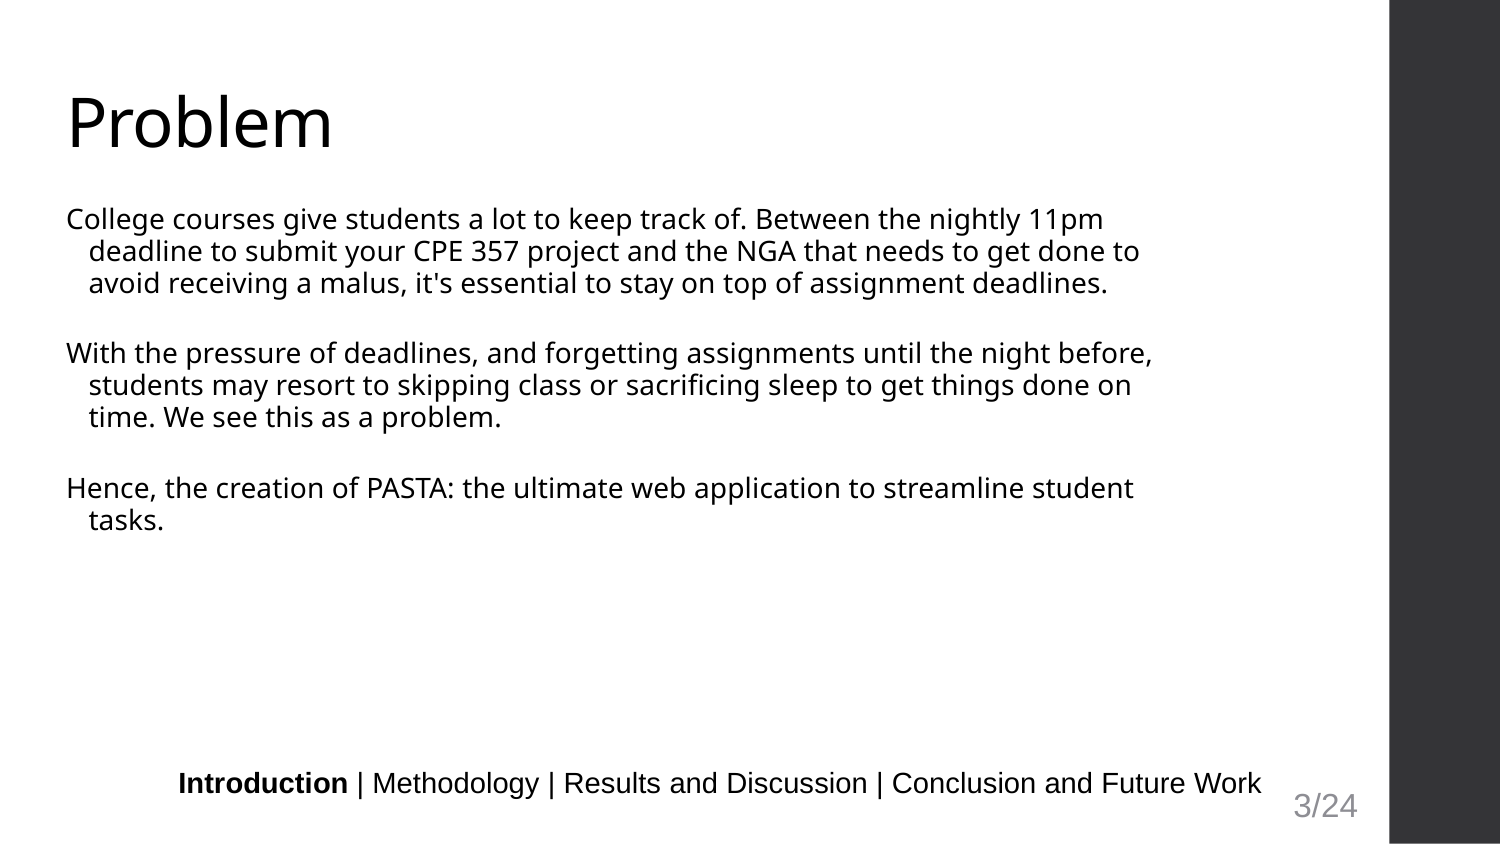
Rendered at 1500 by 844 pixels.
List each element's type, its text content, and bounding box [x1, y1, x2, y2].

list College courses give students a lot to keep track of. Between the nightly 11pm deadline to submit your CPE 357 project and the NGA that needs to get done to avoid receiving a malus, it's essential to stay on top of assignment deadlines. With the pressure of deadlines, and forgetting assignments until the night before, students may resort to skipping class or sacrificing sleep to get things done on time. We see this as a problem. Hence, the creation of PASTA: the ultimate web application to streamline student tasks. [51, 189, 1200, 750]
text_box Introduction | Methodology | Results and Discussion | Conclusion and Future Work [163, 749, 1312, 831]
slide_number 3/24 [1261, 771, 1390, 837]
title Problem [51, 72, 1449, 167]
